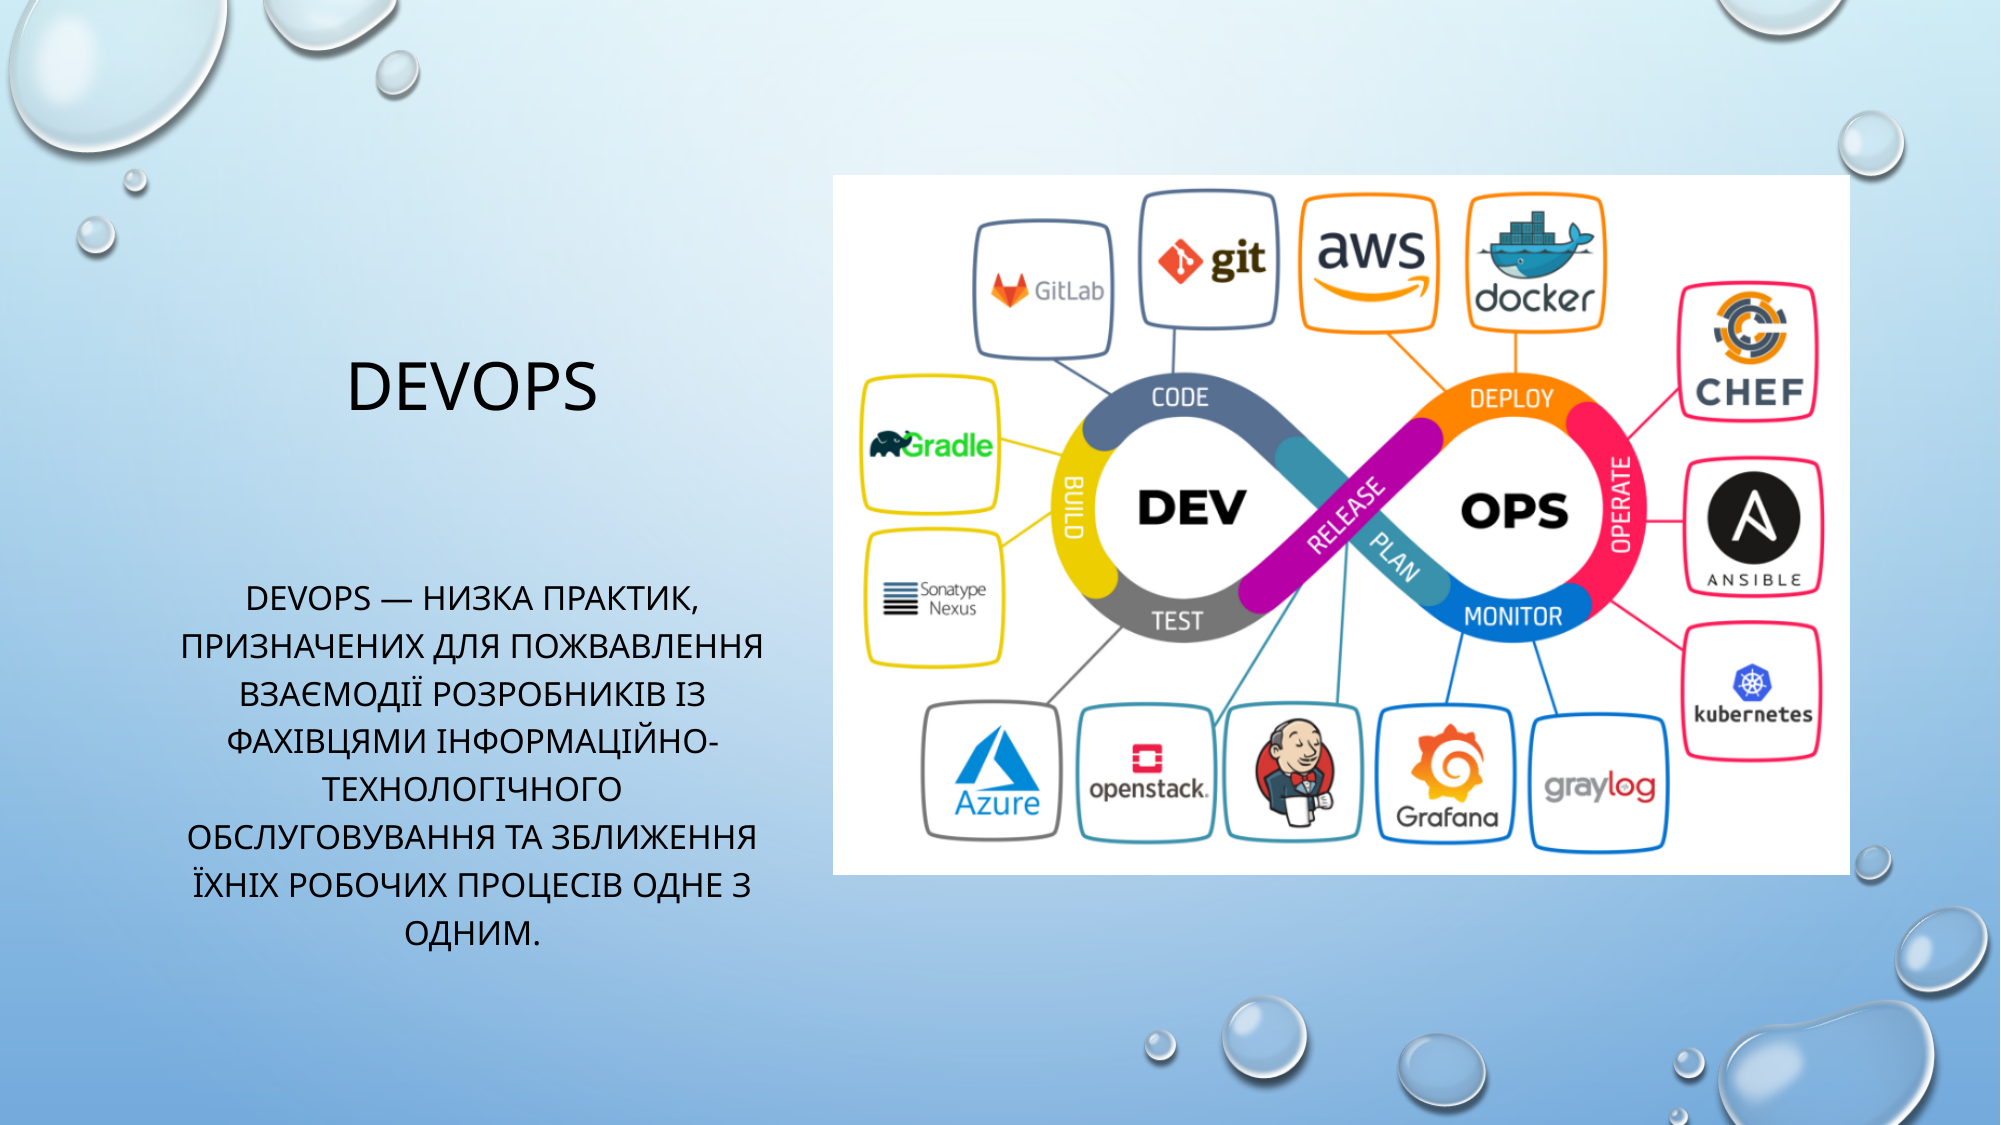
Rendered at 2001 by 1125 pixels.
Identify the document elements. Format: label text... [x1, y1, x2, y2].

picture [0, 0, 2000, 1125]
title DevOps [149, 99, 796, 431]
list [832, 175, 1851, 875]
list DevOps — низка практик, призначених для пожвавлення взаємодії розробників із фахівцями інформаційно-технологічного обслуговування та зближення їхніх робочих процесів одне з одним. [149, 431, 796, 950]
